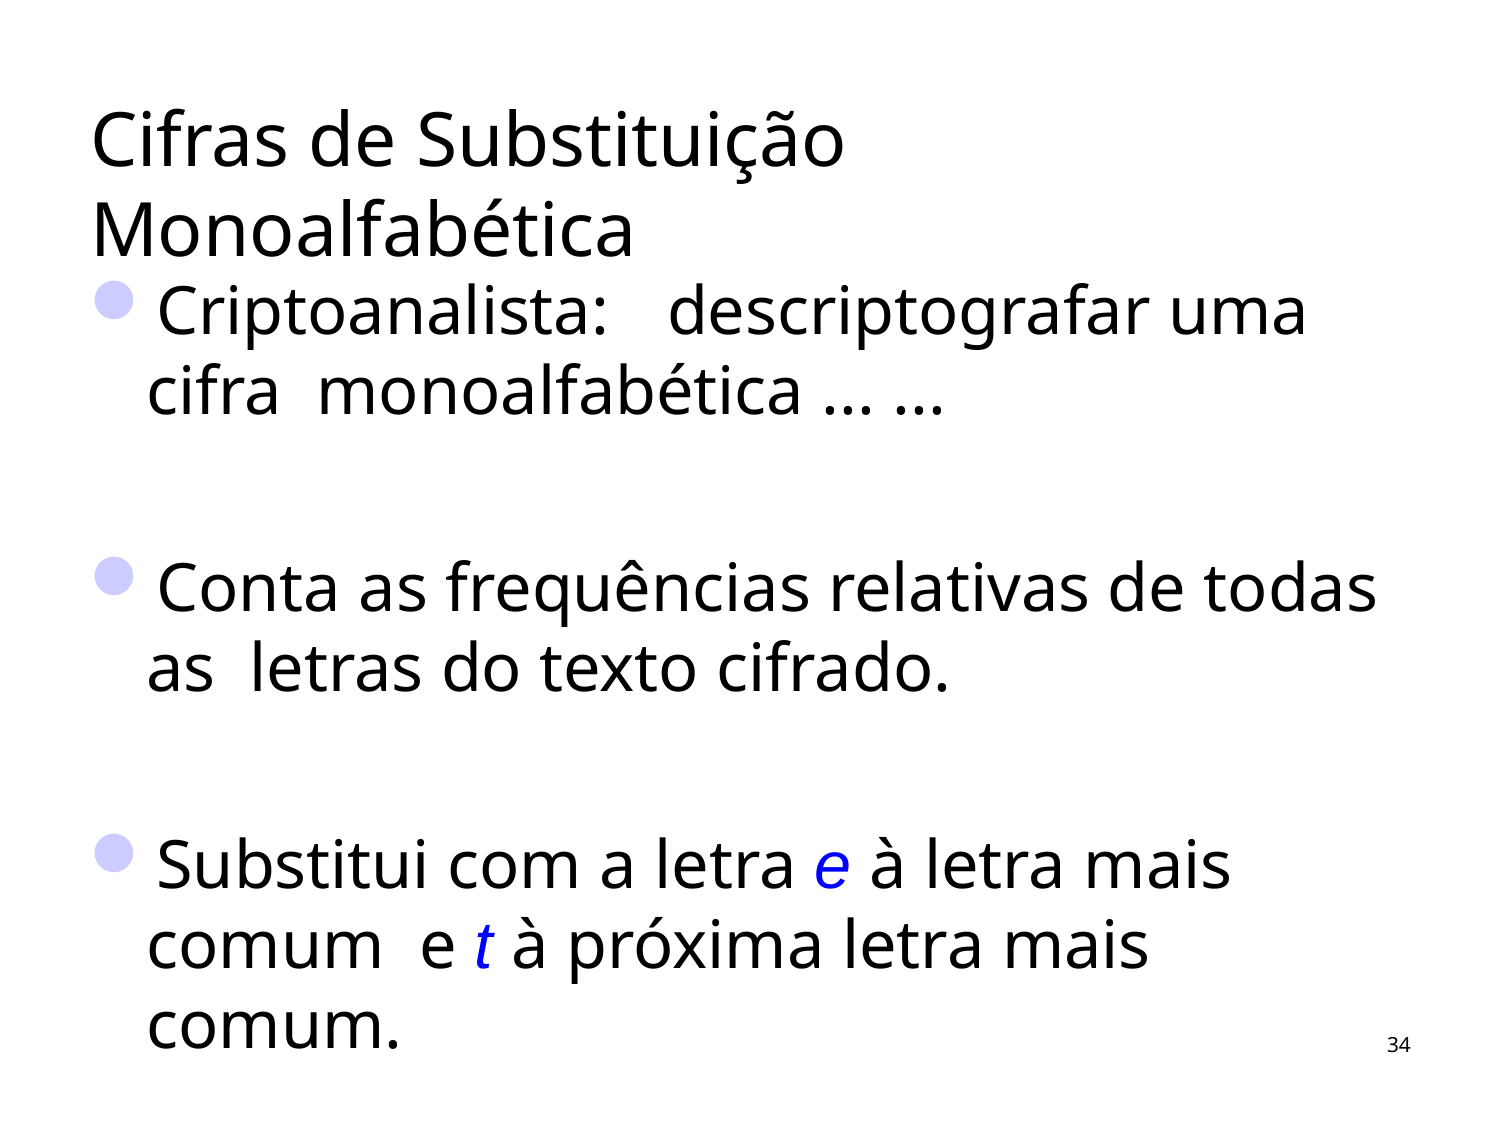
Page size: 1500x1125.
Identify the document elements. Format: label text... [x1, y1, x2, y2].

slide_number 34 [1380, 1032, 1417, 1125]
text_box Criptoanalista: descriptografar uma cifra monoalfabética ... ... Conta as frequências relativas de todas as letras do texto cifrado. Substitui com a letra e à letra mais comum e t à próxima letra mais comum. [87, 265, 1407, 1062]
title Cifras de Substituição Monoalfabética [87, 89, 1351, 265]
